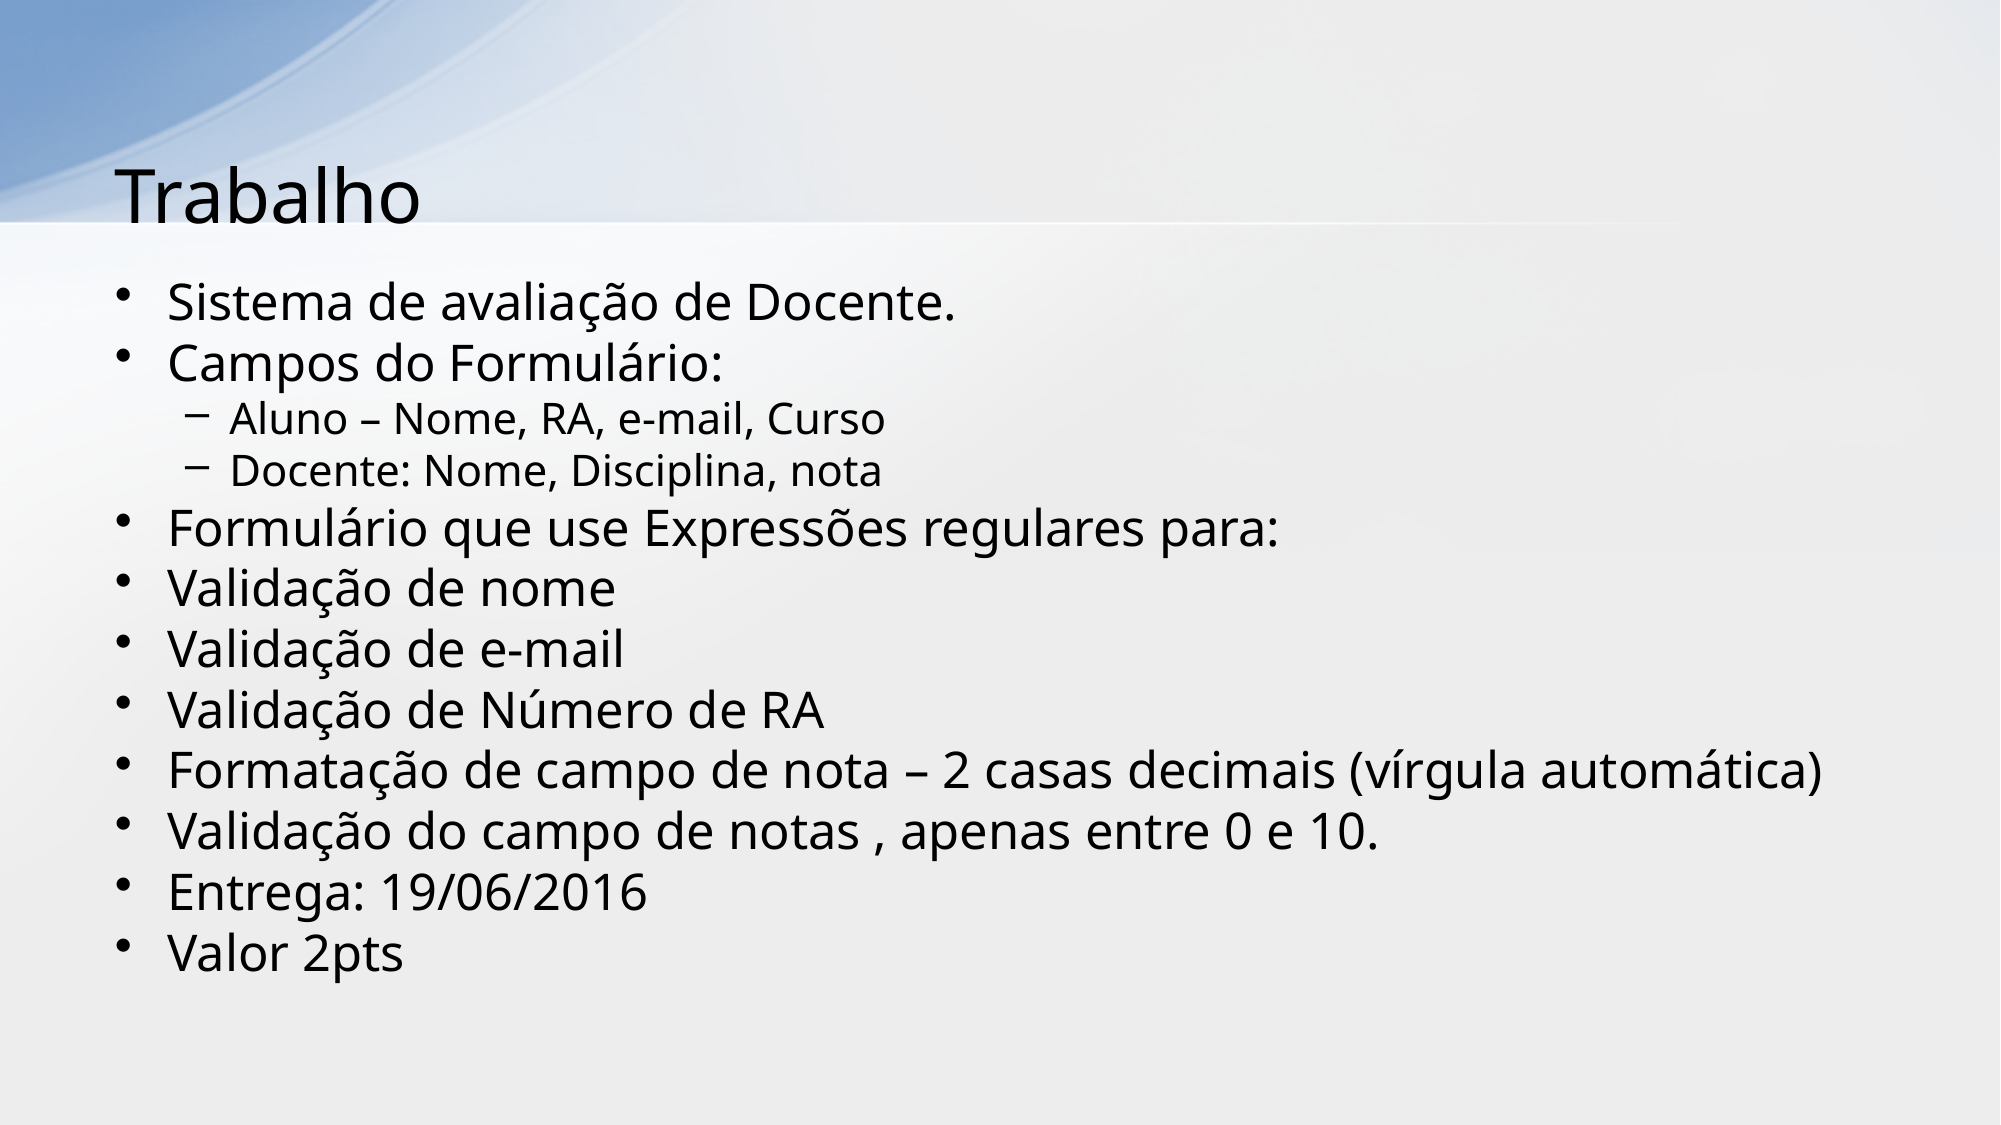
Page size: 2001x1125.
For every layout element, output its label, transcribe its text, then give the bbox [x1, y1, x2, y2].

list Sistema de avaliação de Docente. Campos do Formulário: Aluno – Nome, RA, e-mail, Curso Docente: Nome, Disciplina, nota Formulário que use Expressões regulares para: Validação de nome Validação de e-mail Validação de Número de RA Formatação de campo de nota – 2 casas decimais (vírgula automática) Validação do campo de notas , apenas entre 0 e 10. Entrega: 19/06/2016 Valor 2pts [99, 262, 1900, 1005]
picture [0, 0, 2000, 1125]
title Trabalho [99, 58, 1900, 247]
